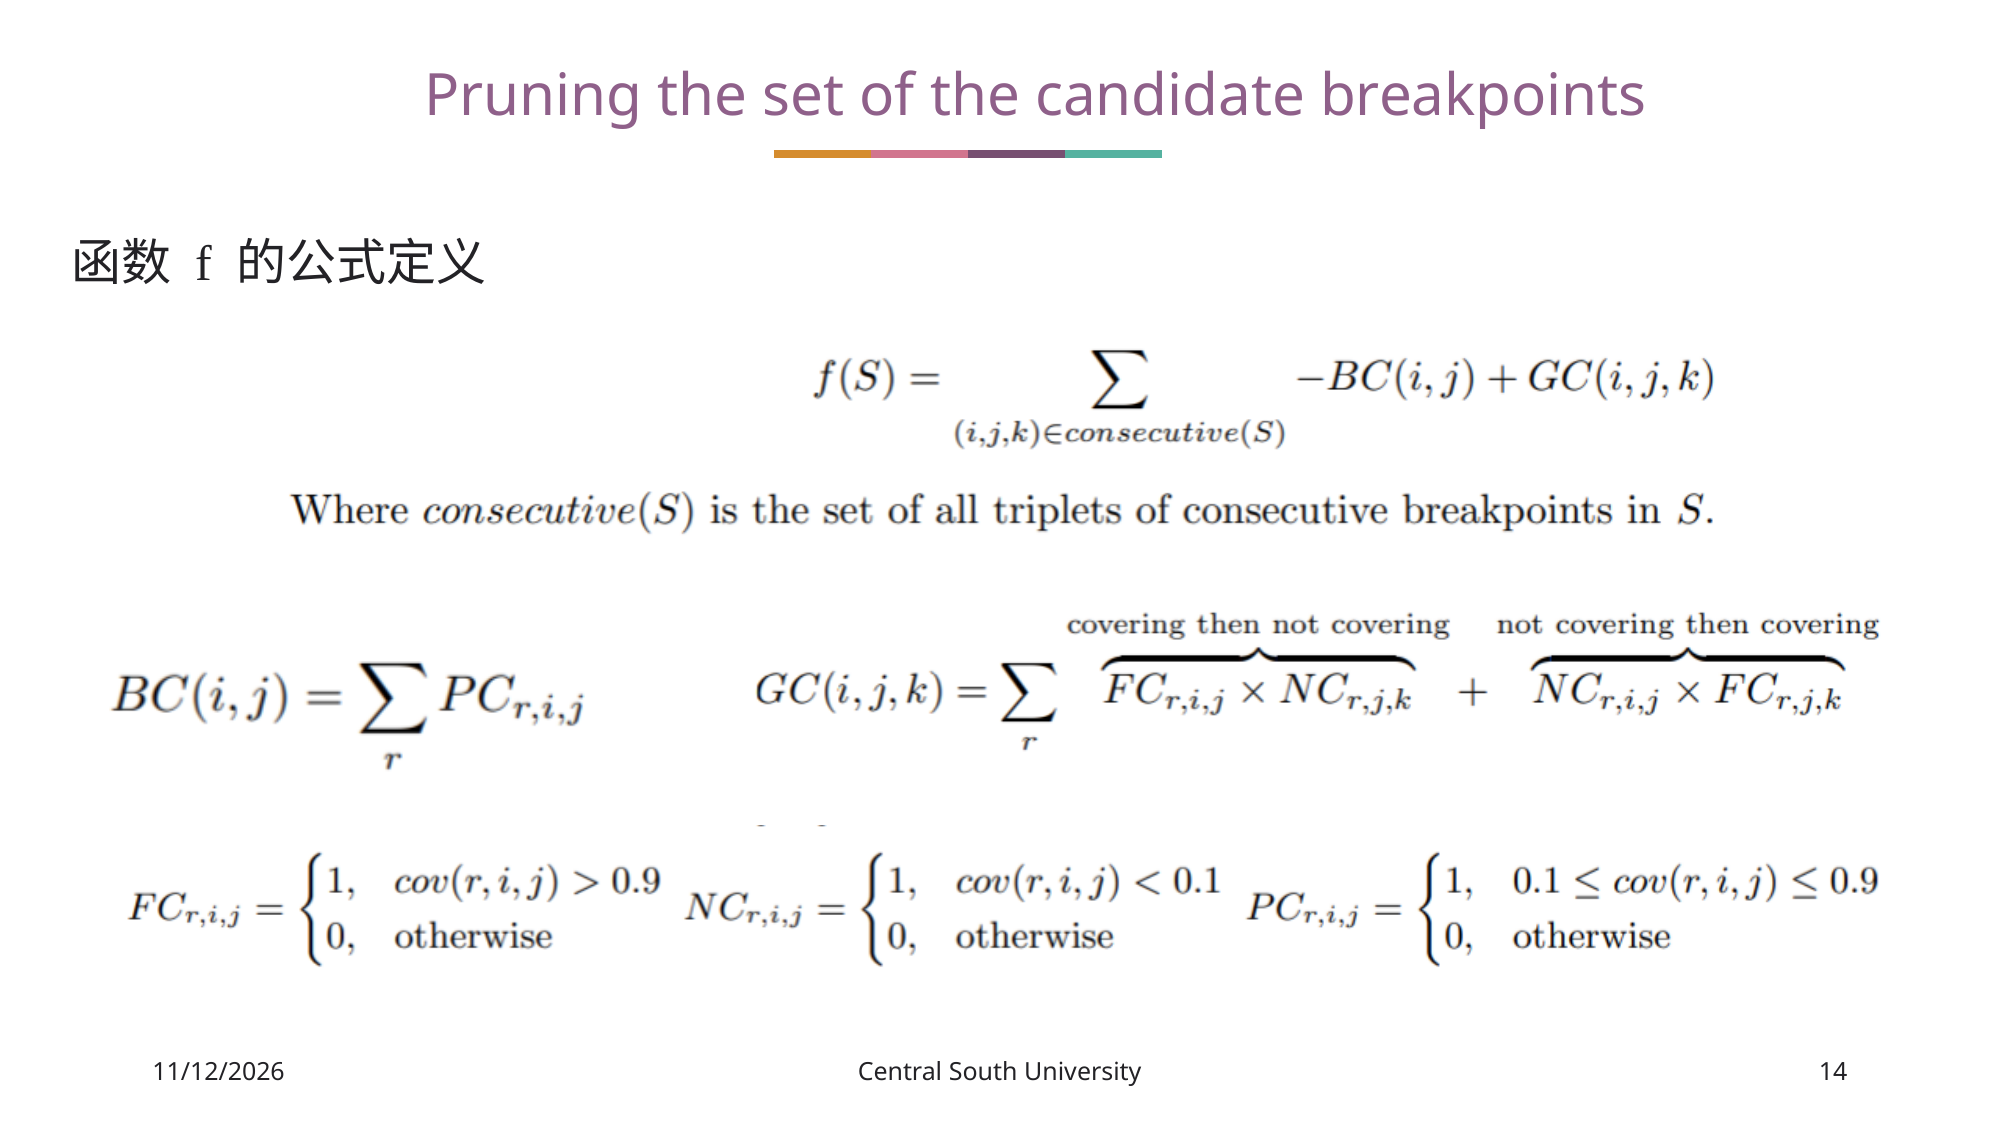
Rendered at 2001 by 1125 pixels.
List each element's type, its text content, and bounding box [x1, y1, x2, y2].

picture [726, 602, 1949, 758]
picture [103, 825, 1929, 986]
picture [277, 313, 1794, 542]
text_box 函数 f 的公式定义 [57, 193, 2000, 298]
footer Central South University [662, 1042, 1338, 1103]
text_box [388, 49, 1683, 155]
picture [95, 645, 630, 781]
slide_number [137, 1042, 588, 1103]
slide_number 14 [1412, 1042, 1863, 1103]
